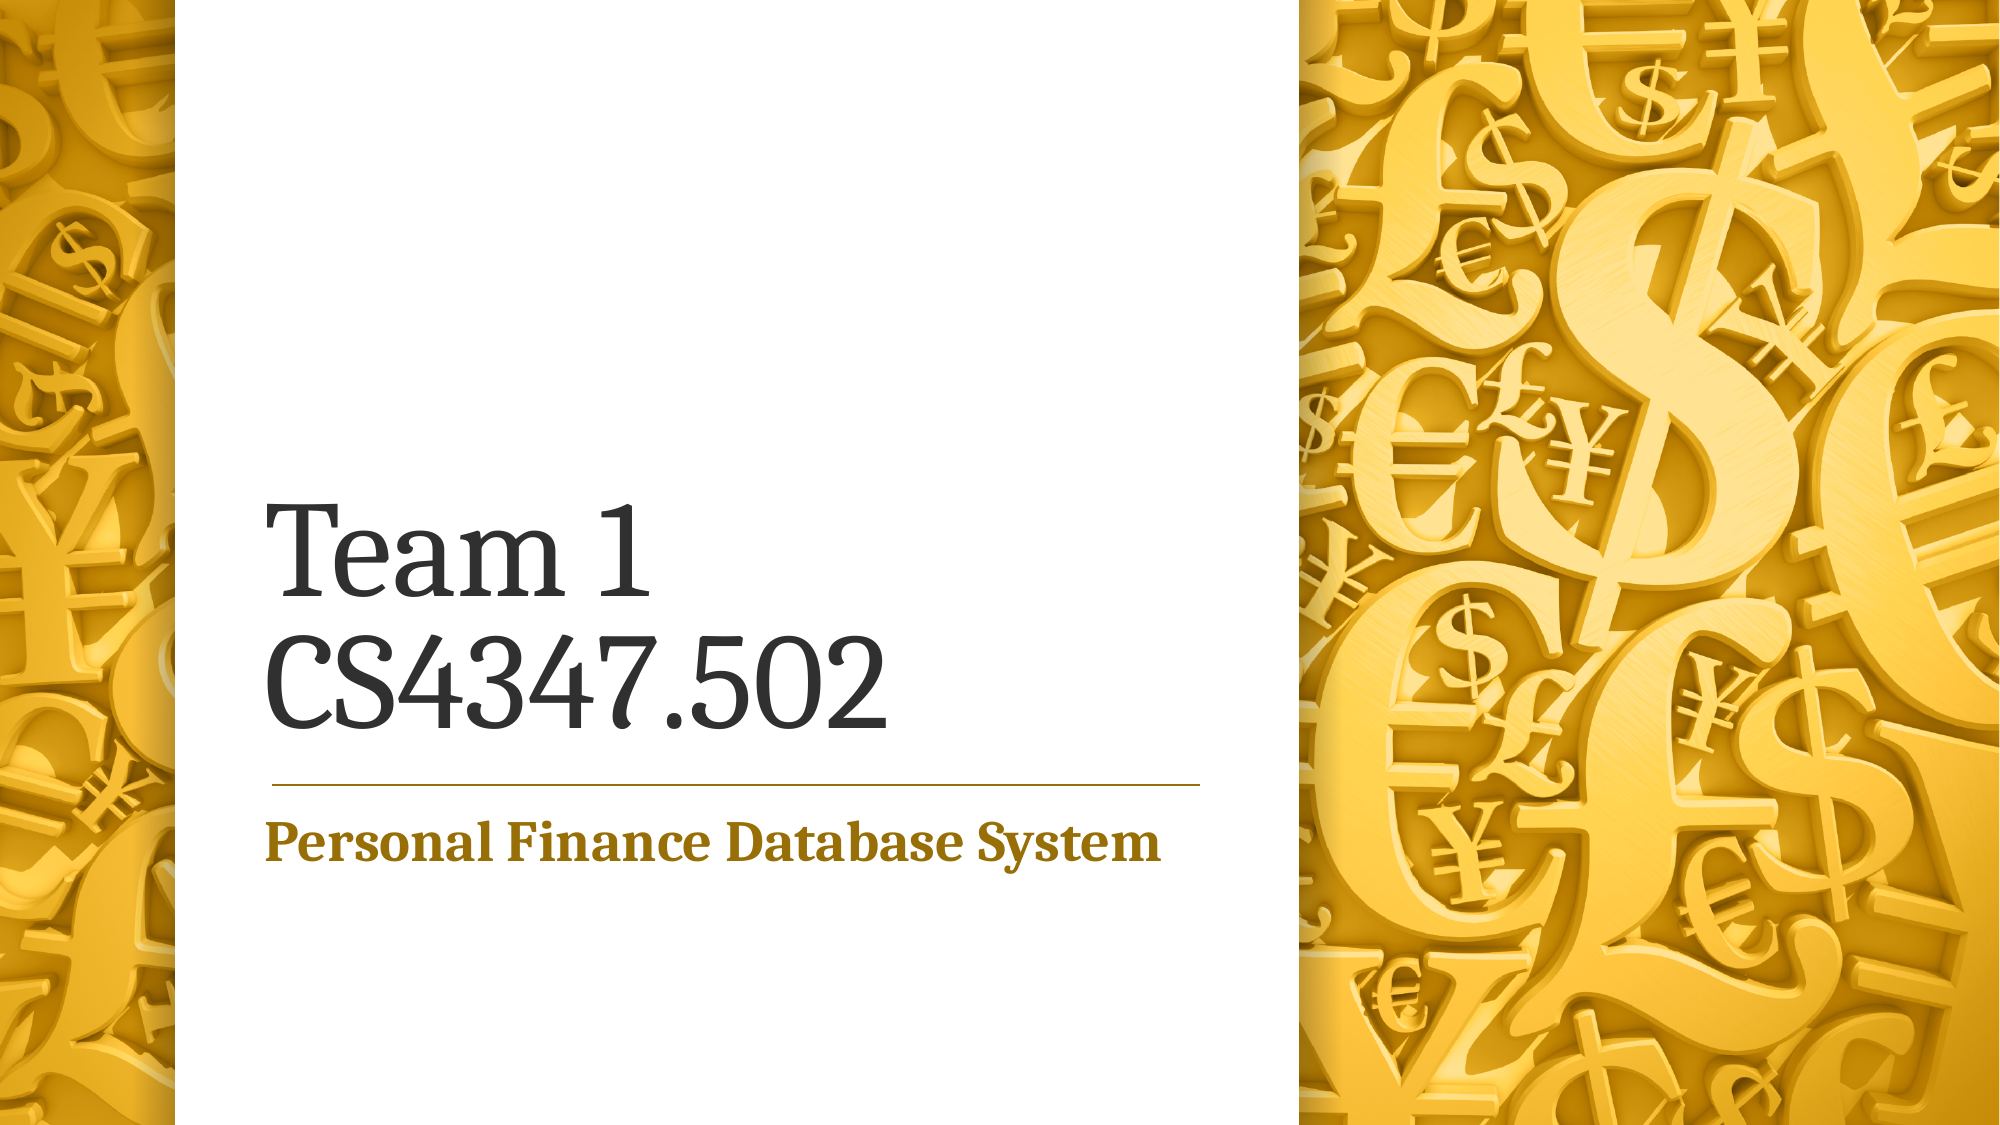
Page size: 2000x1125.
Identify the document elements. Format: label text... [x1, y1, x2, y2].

picture [1299, 0, 2000, 1125]
picture [0, 0, 175, 1125]
title Team 1 CS4347.502 [249, 262, 1225, 763]
subtitle Personal Finance Database System [249, 803, 1225, 1012]
